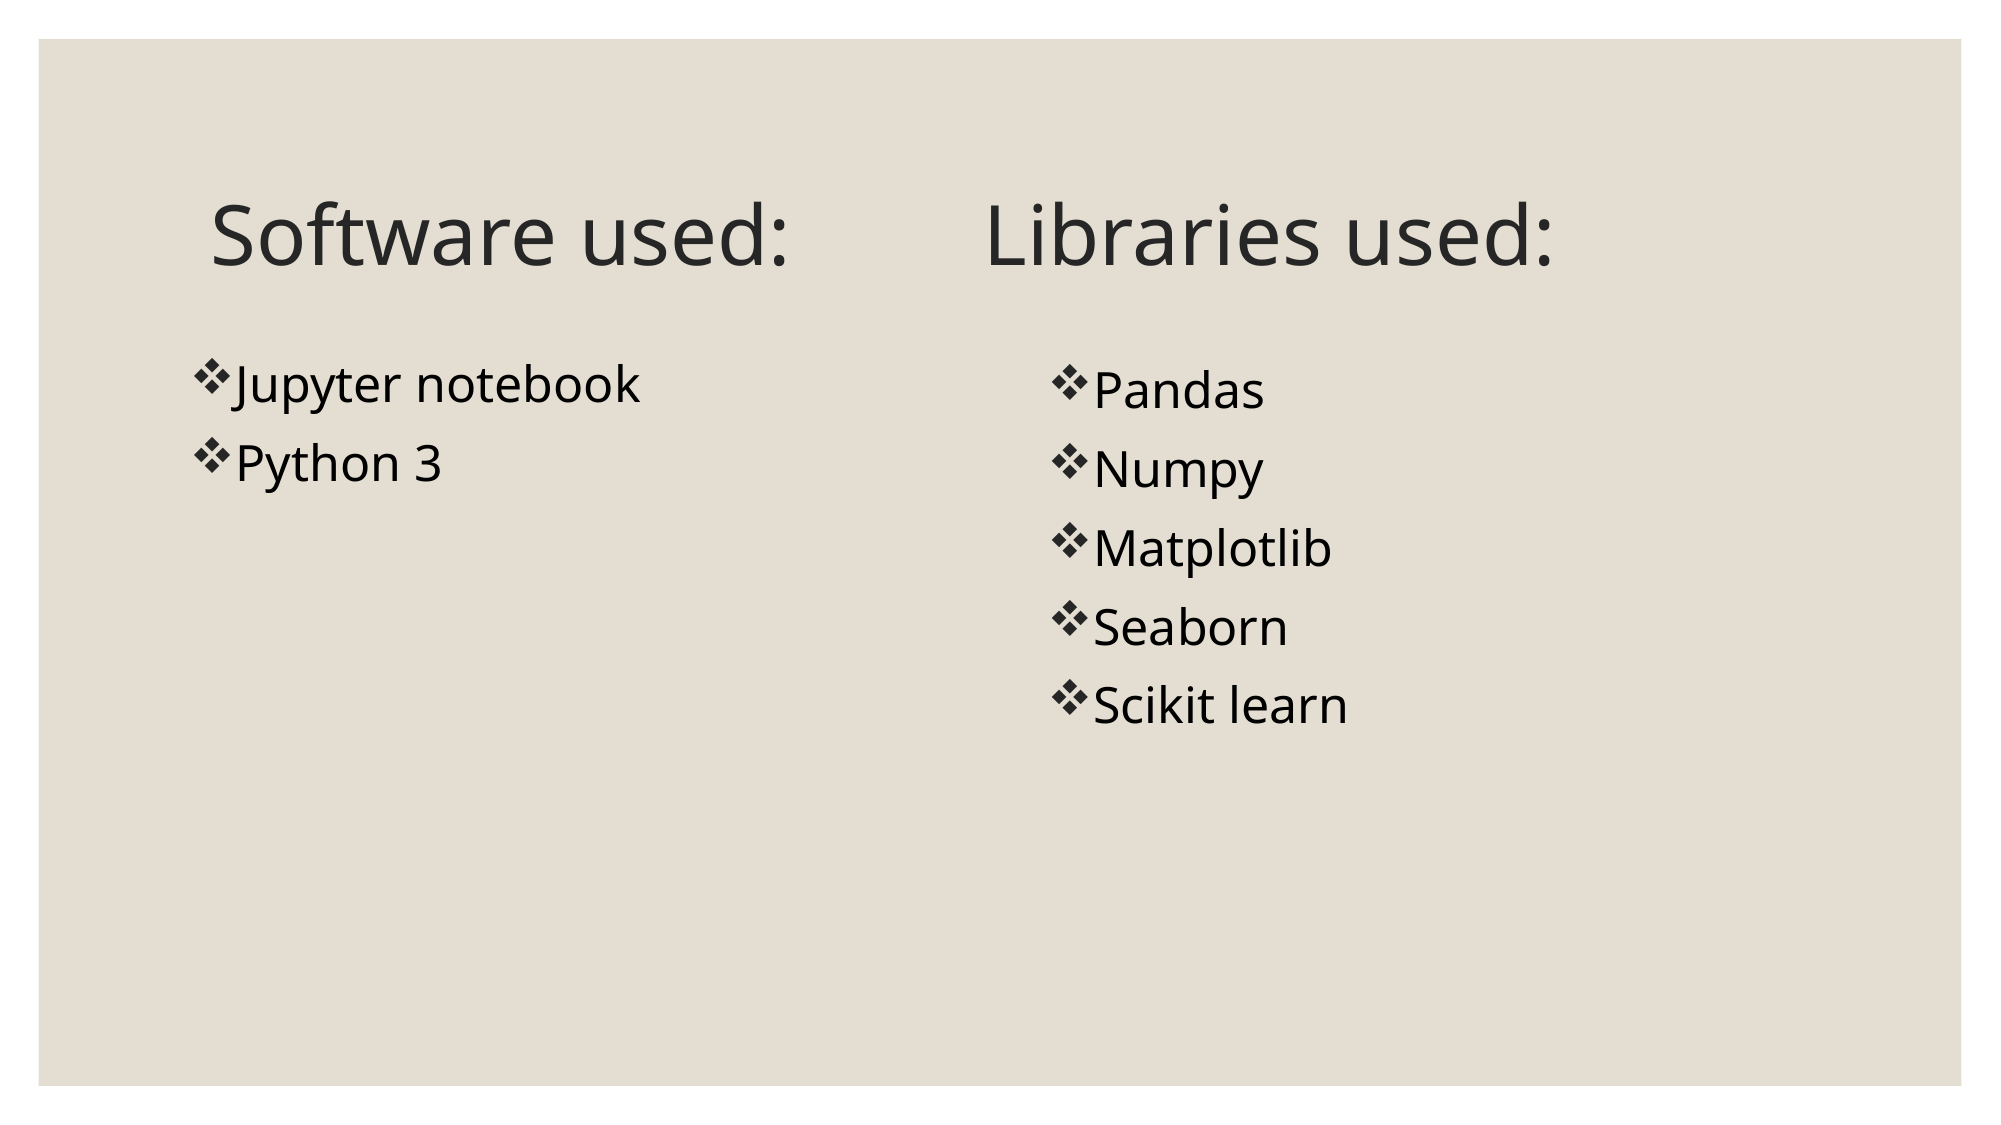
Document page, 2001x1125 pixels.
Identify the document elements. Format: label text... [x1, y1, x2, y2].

title Libraries used: [968, 126, 1711, 352]
text_box Pandas Numpy Matplotlib Seaborn Scikit learn [1032, 351, 1600, 997]
text_box Software used: [195, 126, 938, 352]
list Jupyter notebook Python 3 [174, 345, 742, 990]
